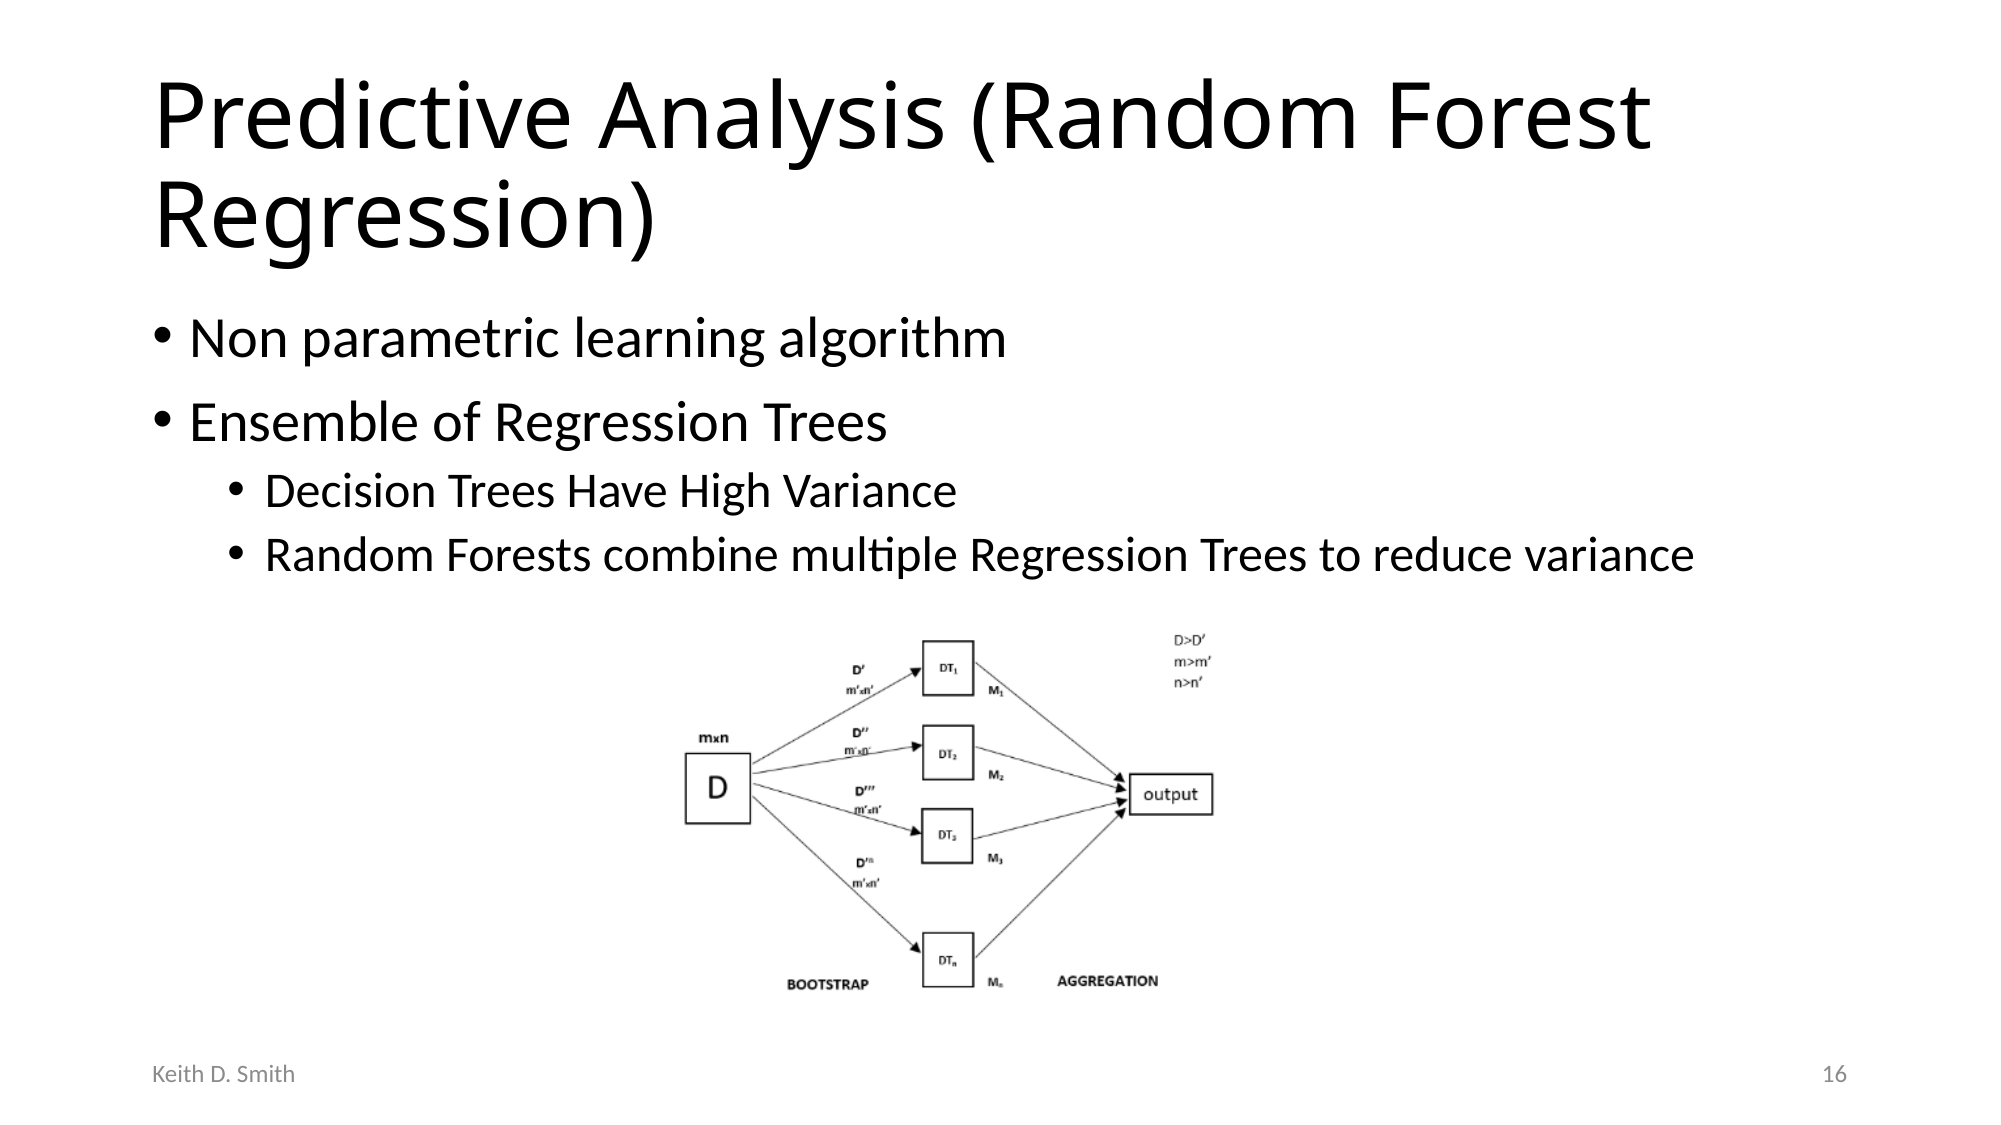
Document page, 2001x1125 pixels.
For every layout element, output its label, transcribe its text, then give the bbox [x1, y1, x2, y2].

slide_number Keith D. Smith [137, 1042, 588, 1103]
list Non parametric learning algorithm Ensemble of Regression Trees Decision Trees Have High Variance Random Forests combine multiple Regression Trees to reduce variance [137, 299, 1863, 1014]
slide_number 16 [1412, 1042, 1863, 1103]
title Predictive Analysis (Random Forest Regression) [137, 59, 1863, 278]
picture [649, 609, 1311, 1036]
